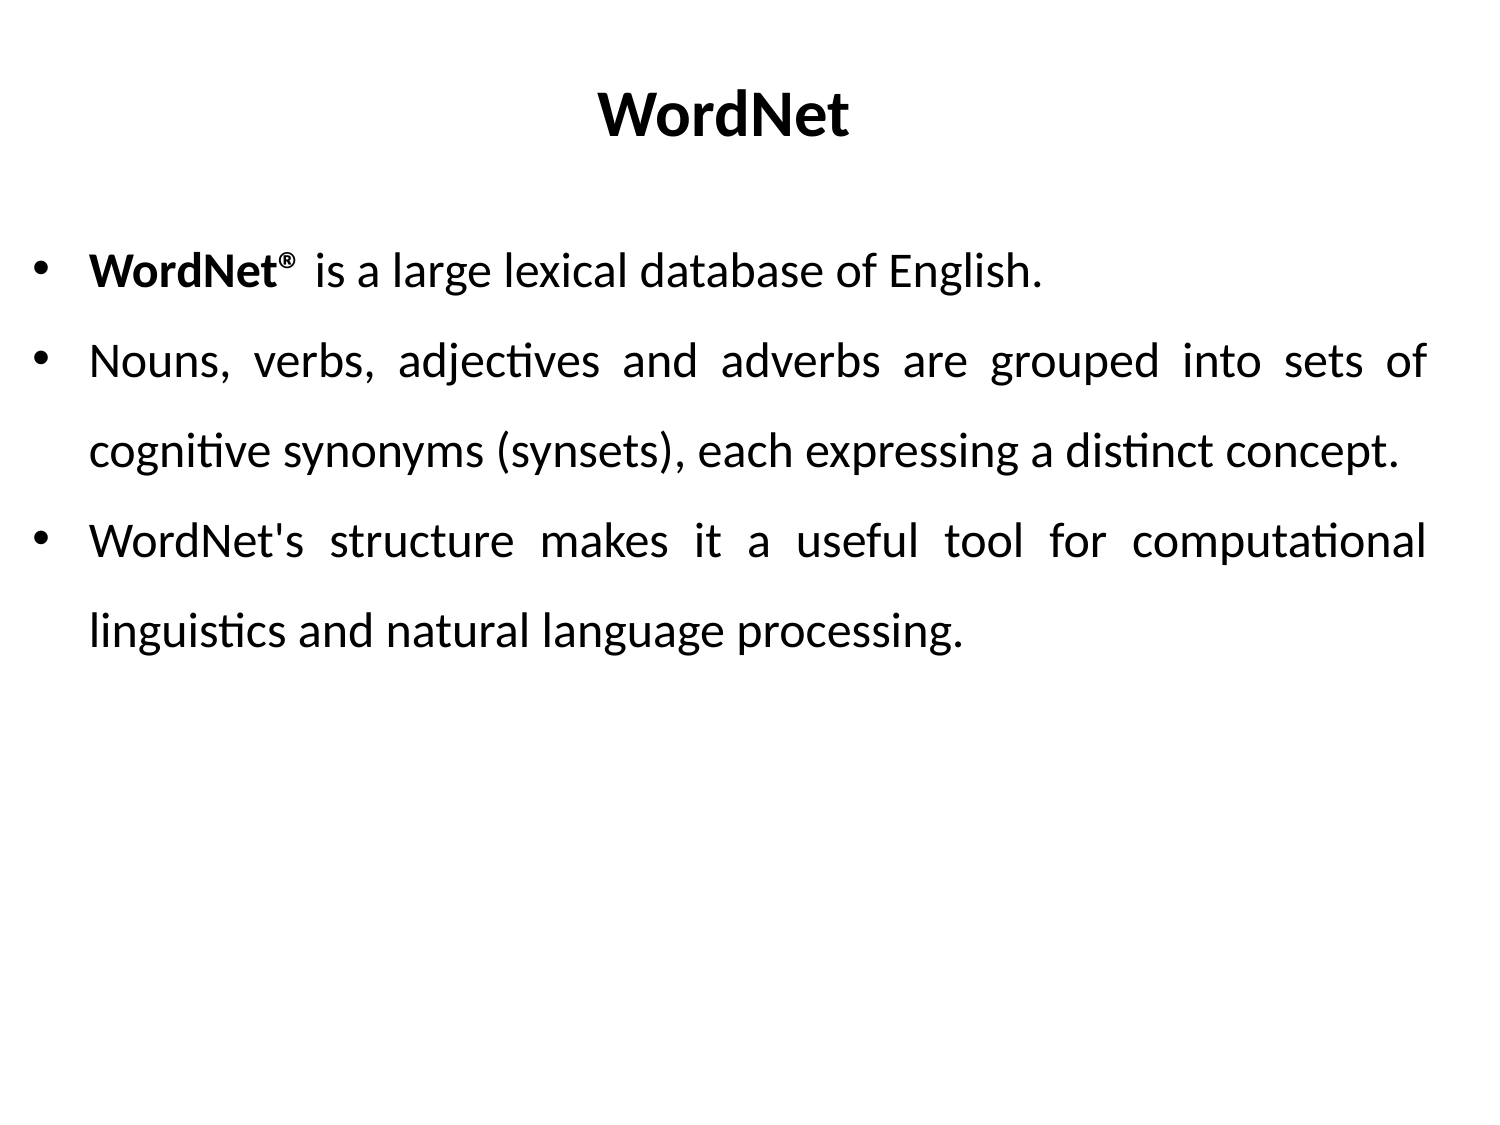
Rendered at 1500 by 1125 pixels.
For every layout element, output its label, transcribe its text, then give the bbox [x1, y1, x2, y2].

title WordNet [17, 62, 1431, 158]
list WordNet® is a large lexical database of English. Nouns, verbs, adjectives and adverbs are grouped into sets of cognitive synonyms (synsets), each expressing a distinct concept. WordNet's structure makes it a useful tool for computational linguistics and natural language processing. [17, 199, 1443, 1125]
